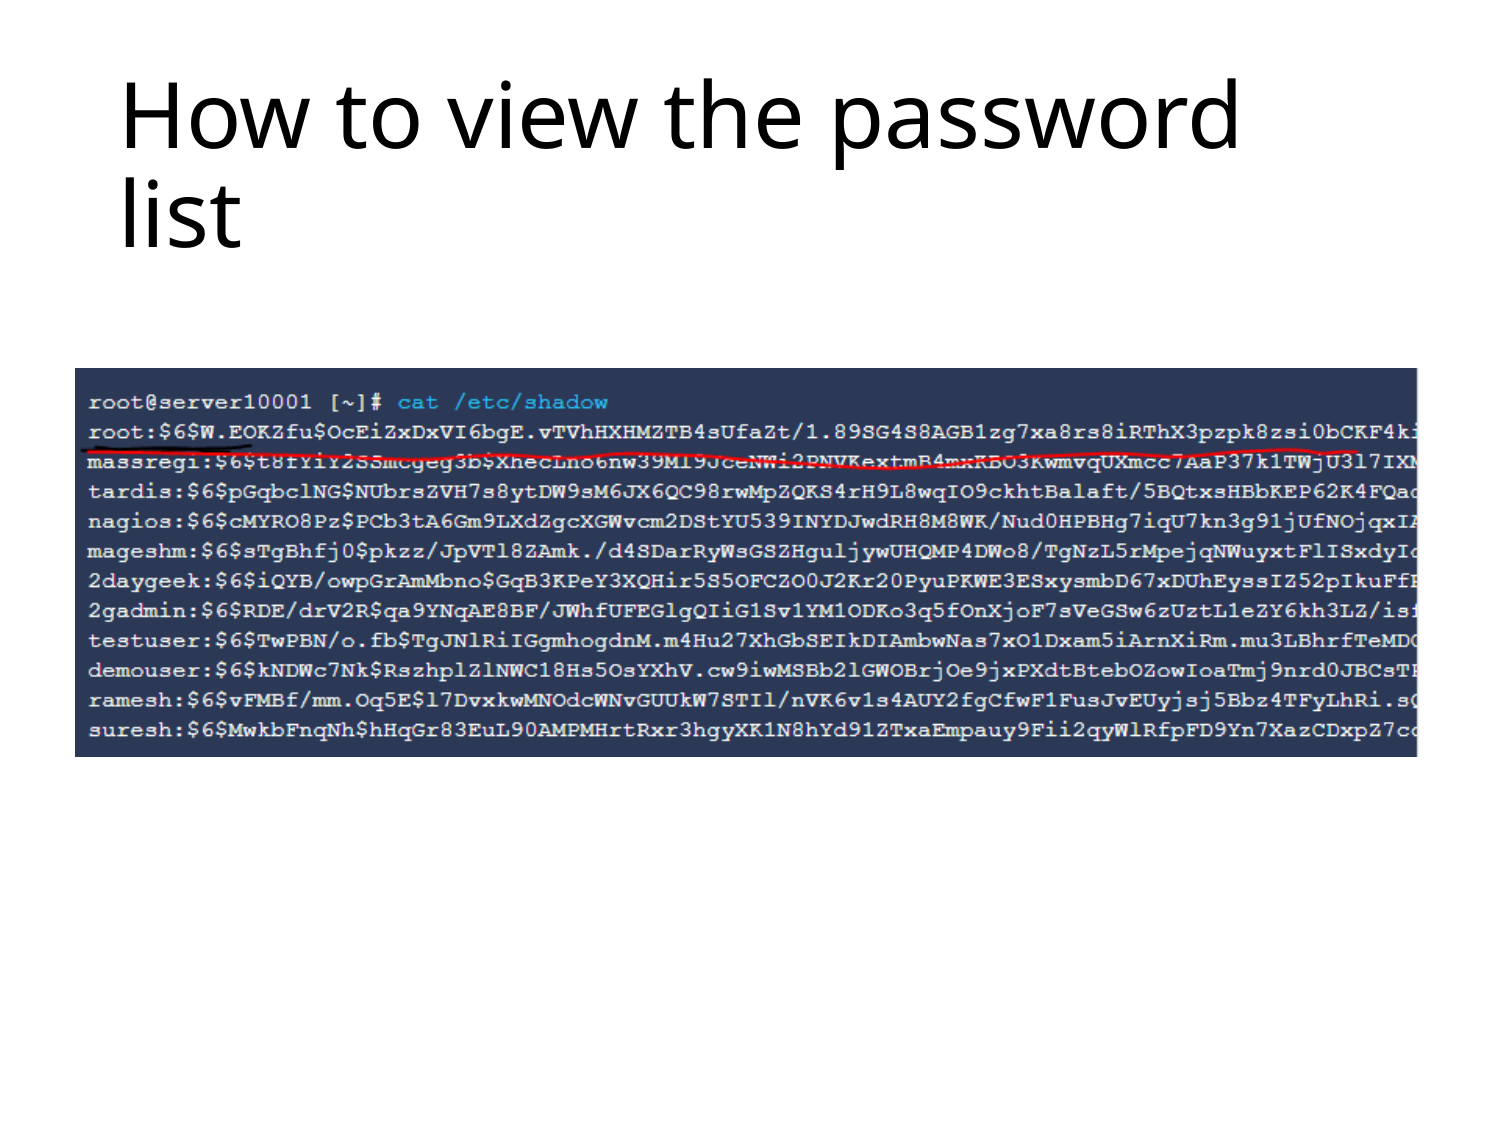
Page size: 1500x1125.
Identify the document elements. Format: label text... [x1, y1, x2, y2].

picture [74, 368, 1425, 757]
title How to view the password list [103, 59, 1397, 278]
